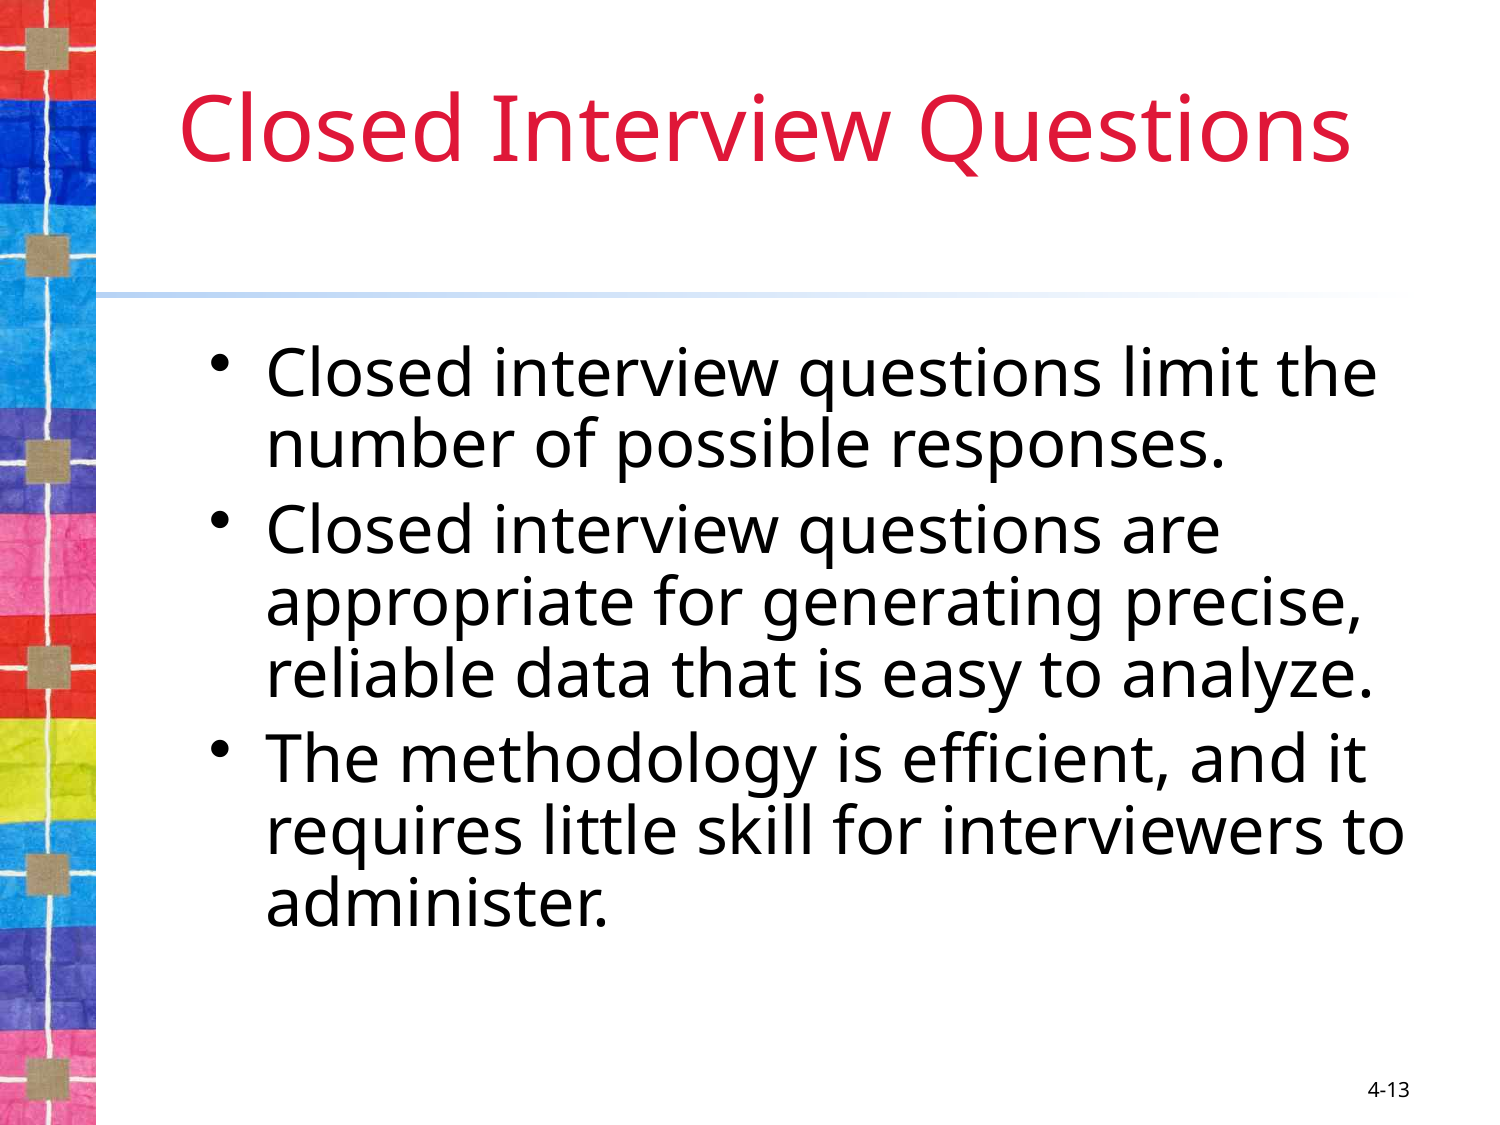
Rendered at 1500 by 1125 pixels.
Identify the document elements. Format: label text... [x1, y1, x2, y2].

list Closed interview questions limit the number of possible responses. Closed interview questions are appropriate for generating precise, reliable data that is easy to analyze. The methodology is efficient, and it requires little skill for interviewers to administer. [193, 331, 1469, 1006]
title Closed Interview Questions [162, 62, 1455, 250]
slide_number 4-13 [1112, 1037, 1426, 1113]
picture [0, 0, 96, 1125]
